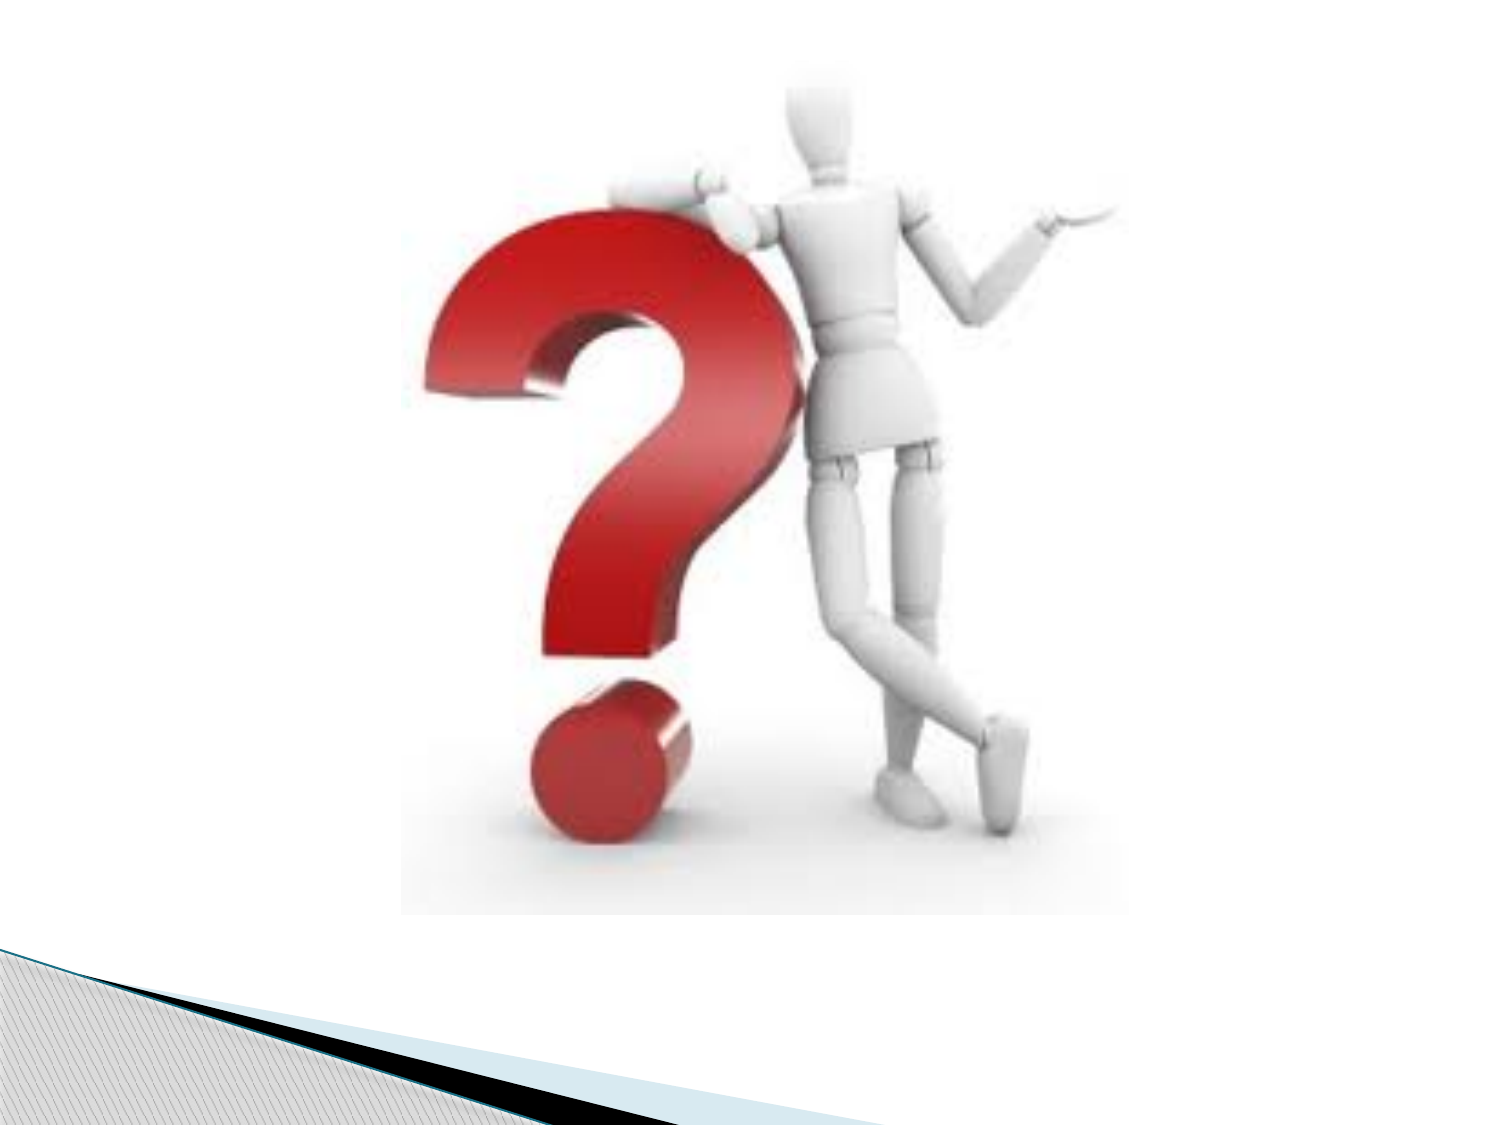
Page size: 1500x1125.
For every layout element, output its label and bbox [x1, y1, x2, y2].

picture [401, 60, 1129, 915]
